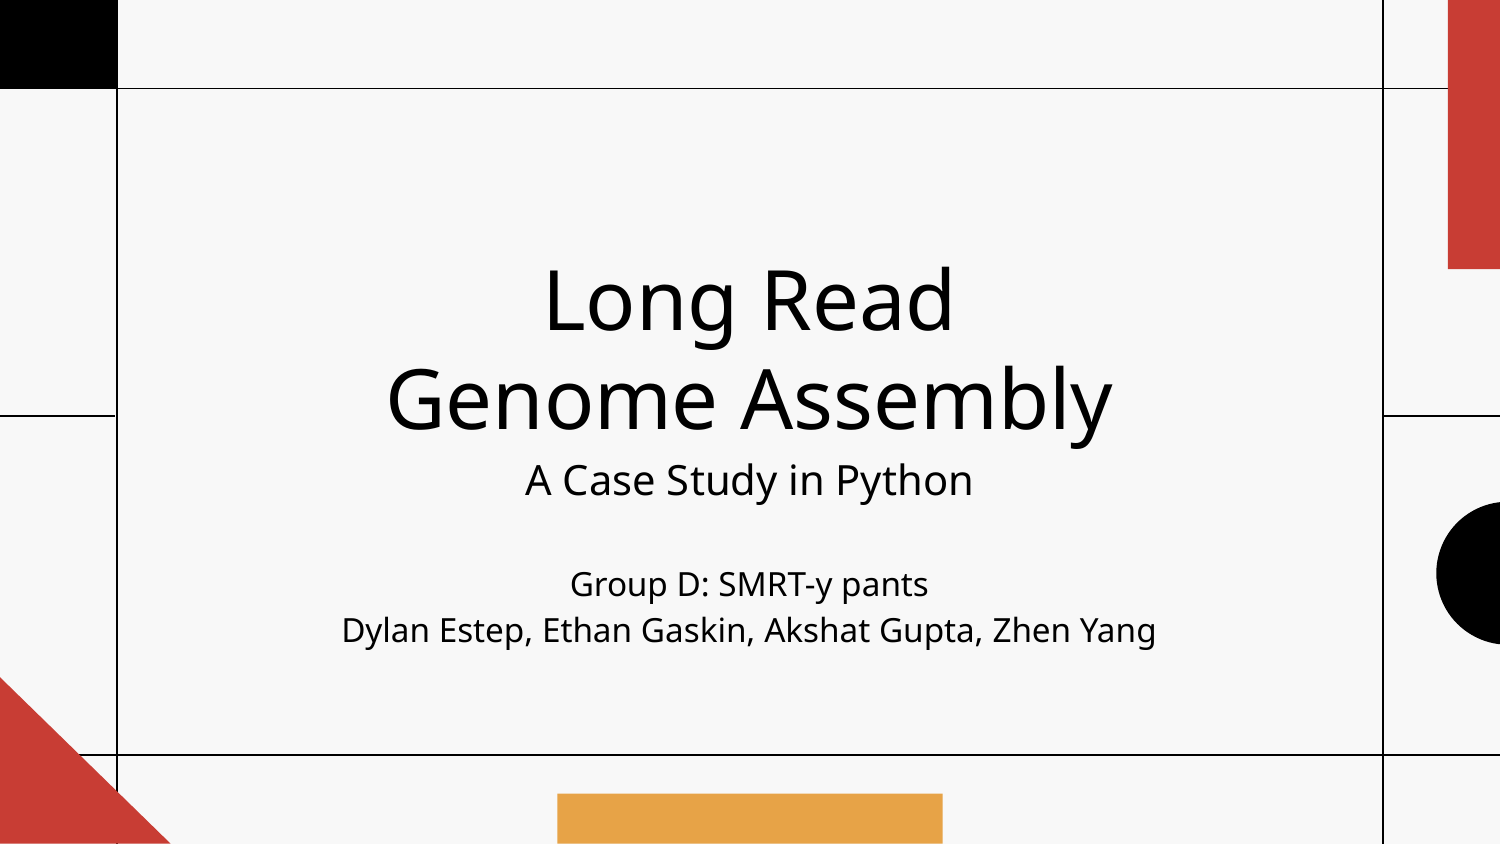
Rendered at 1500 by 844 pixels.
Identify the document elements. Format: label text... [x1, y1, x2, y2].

subtitle Group D: SMRT-y pants Dylan Estep, Ethan Gaskin, Akshat Gupta, Zhen Yang [287, 542, 1213, 656]
title Long Read Genome Assembly A Case Study in Python [161, 191, 1338, 520]
